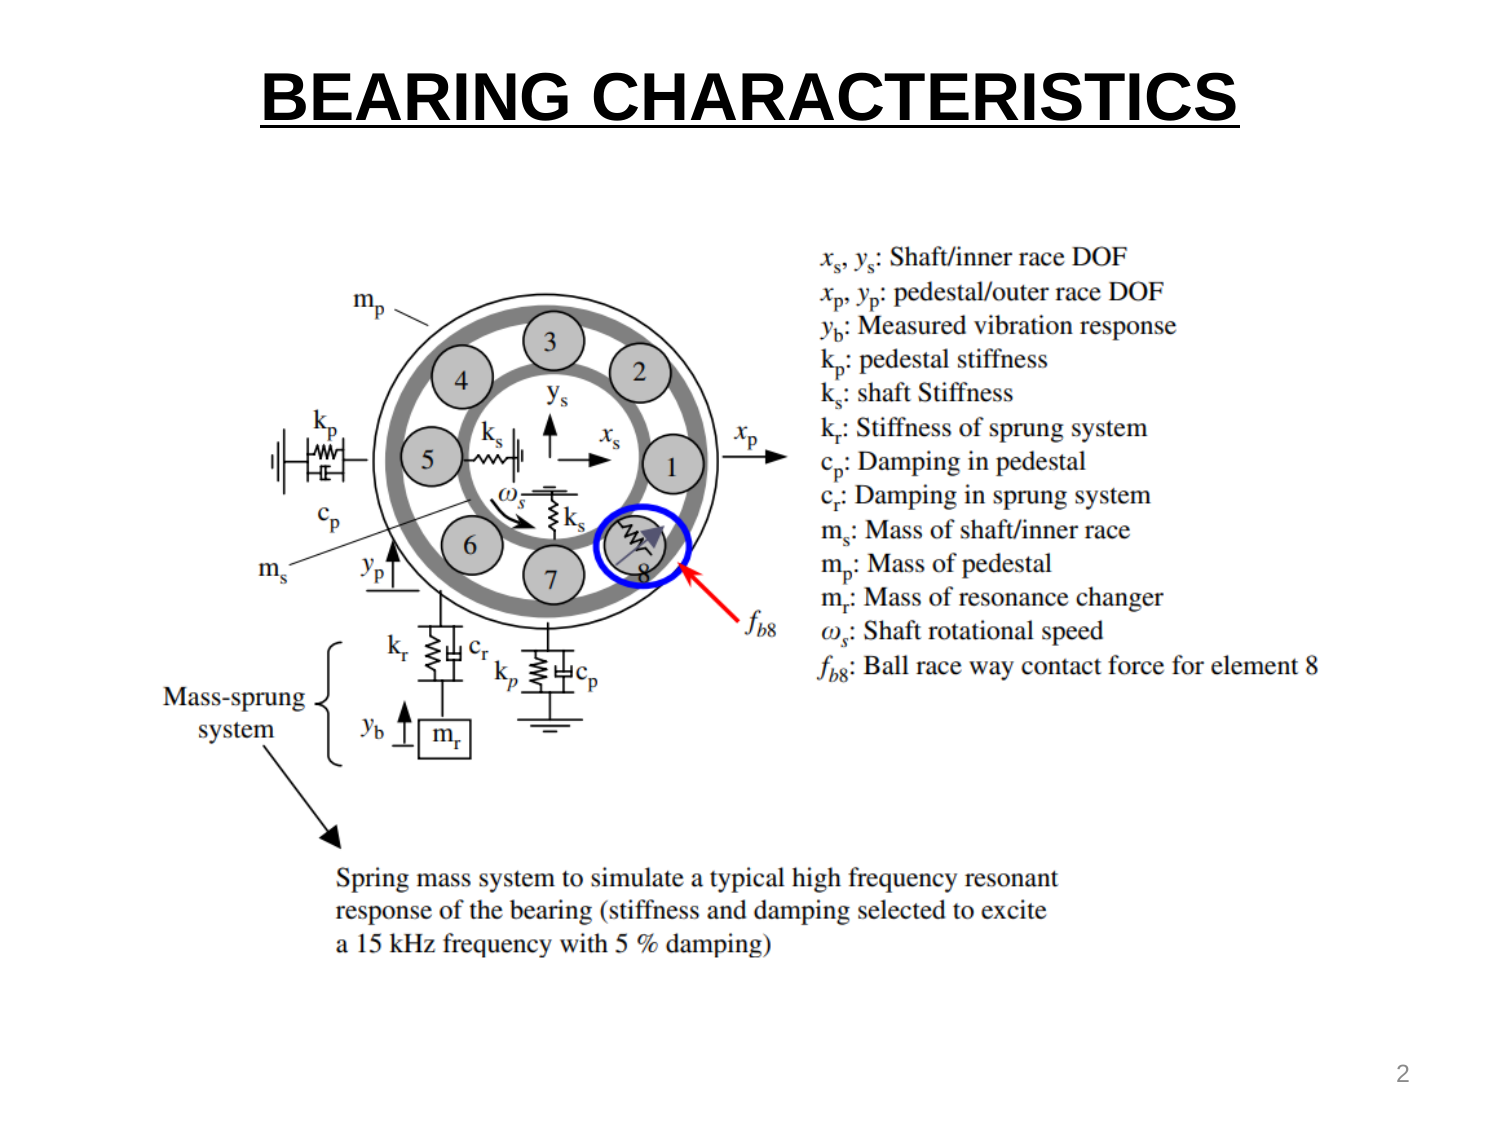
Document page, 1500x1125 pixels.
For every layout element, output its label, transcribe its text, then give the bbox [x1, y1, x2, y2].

slide_number 2 [1074, 1042, 1425, 1103]
title BEARING CHARACTERISTICS [223, 24, 1277, 163]
picture [132, 197, 1368, 977]
